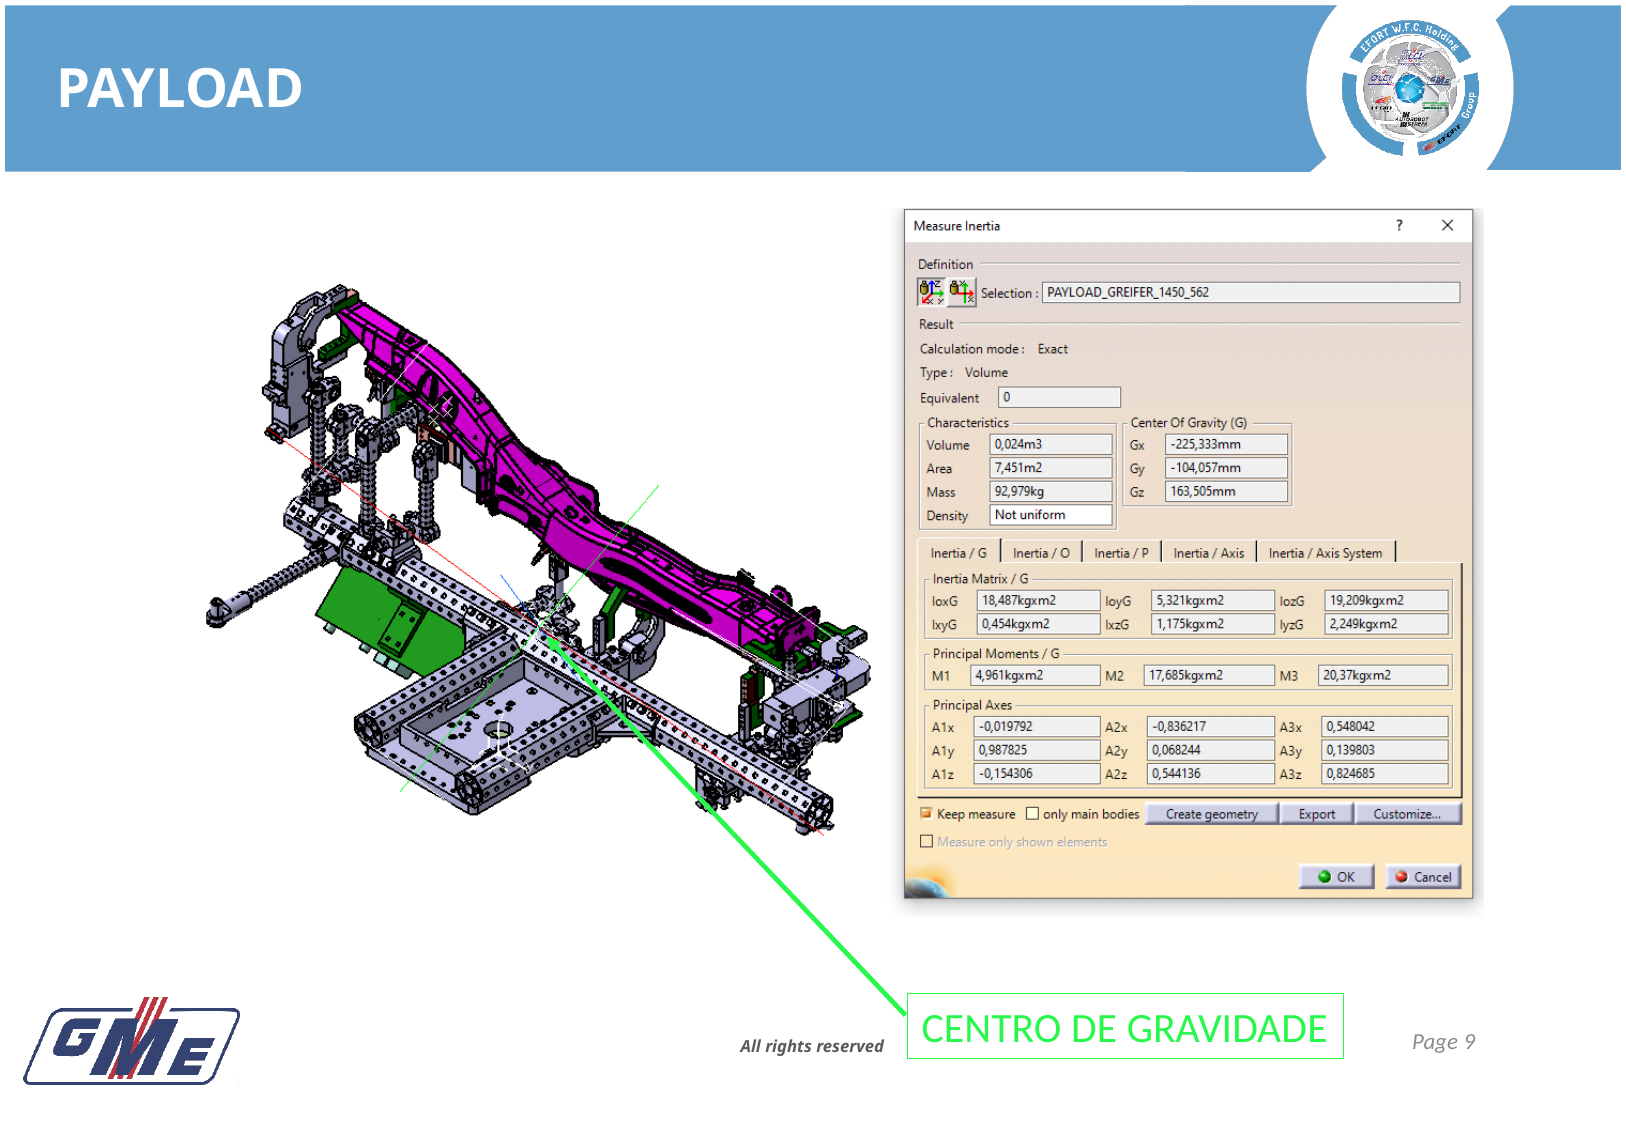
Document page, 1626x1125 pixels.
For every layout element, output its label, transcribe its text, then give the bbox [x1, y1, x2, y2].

picture [1189, 6, 1486, 172]
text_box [546, 636, 906, 1016]
picture [1487, 6, 1621, 170]
picture [141, 208, 1484, 917]
text_box CENTRO DE GRAVIDADE [906, 993, 1343, 1059]
picture [23, 997, 240, 1085]
